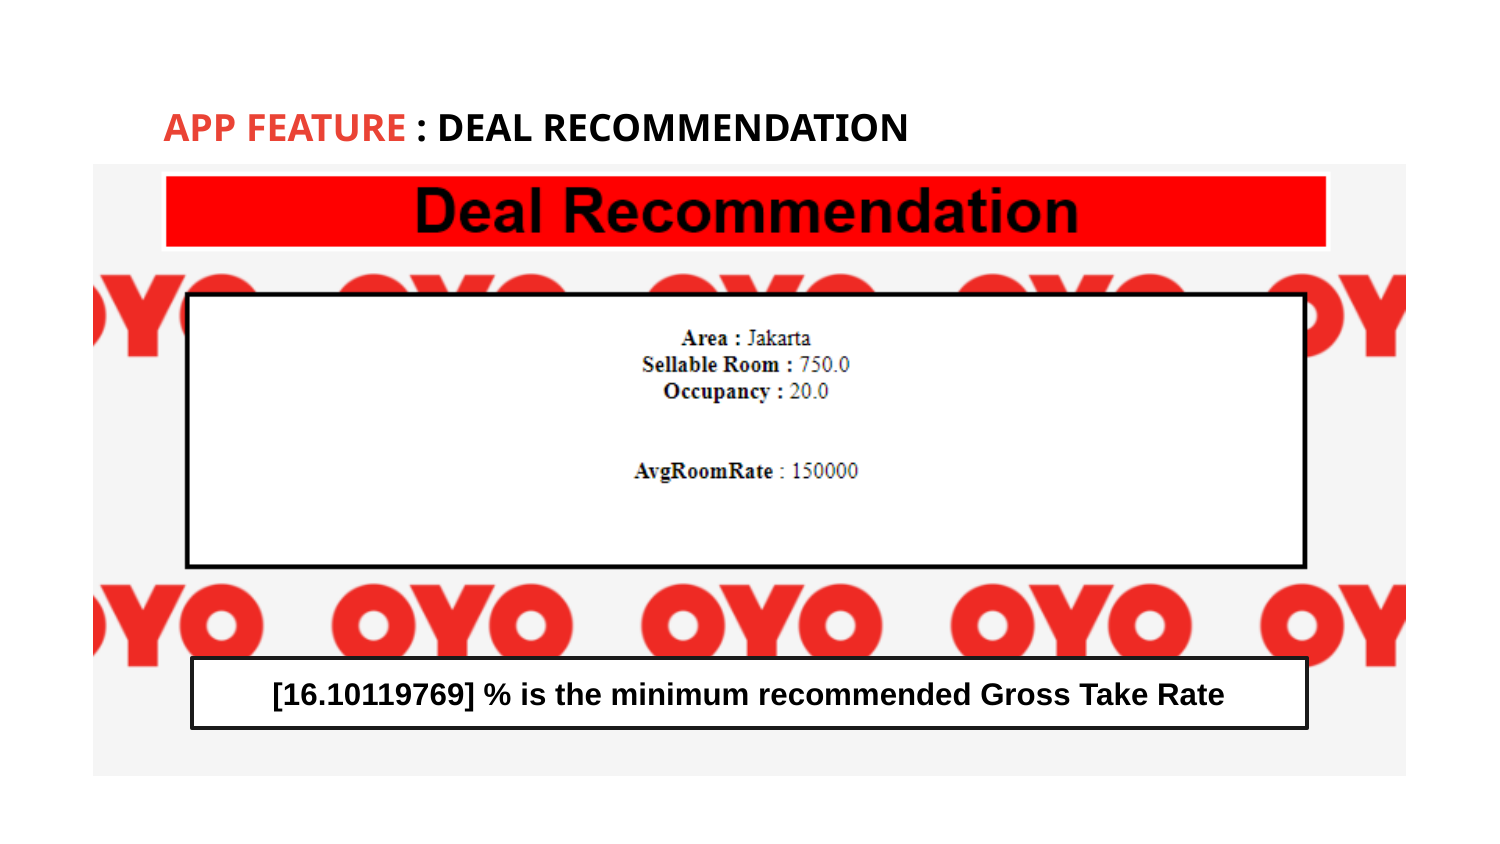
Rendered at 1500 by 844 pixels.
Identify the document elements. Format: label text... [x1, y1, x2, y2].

text_box APP FEATURE : DEAL RECOMMENDATION [148, 99, 1351, 154]
picture [93, 164, 1407, 776]
